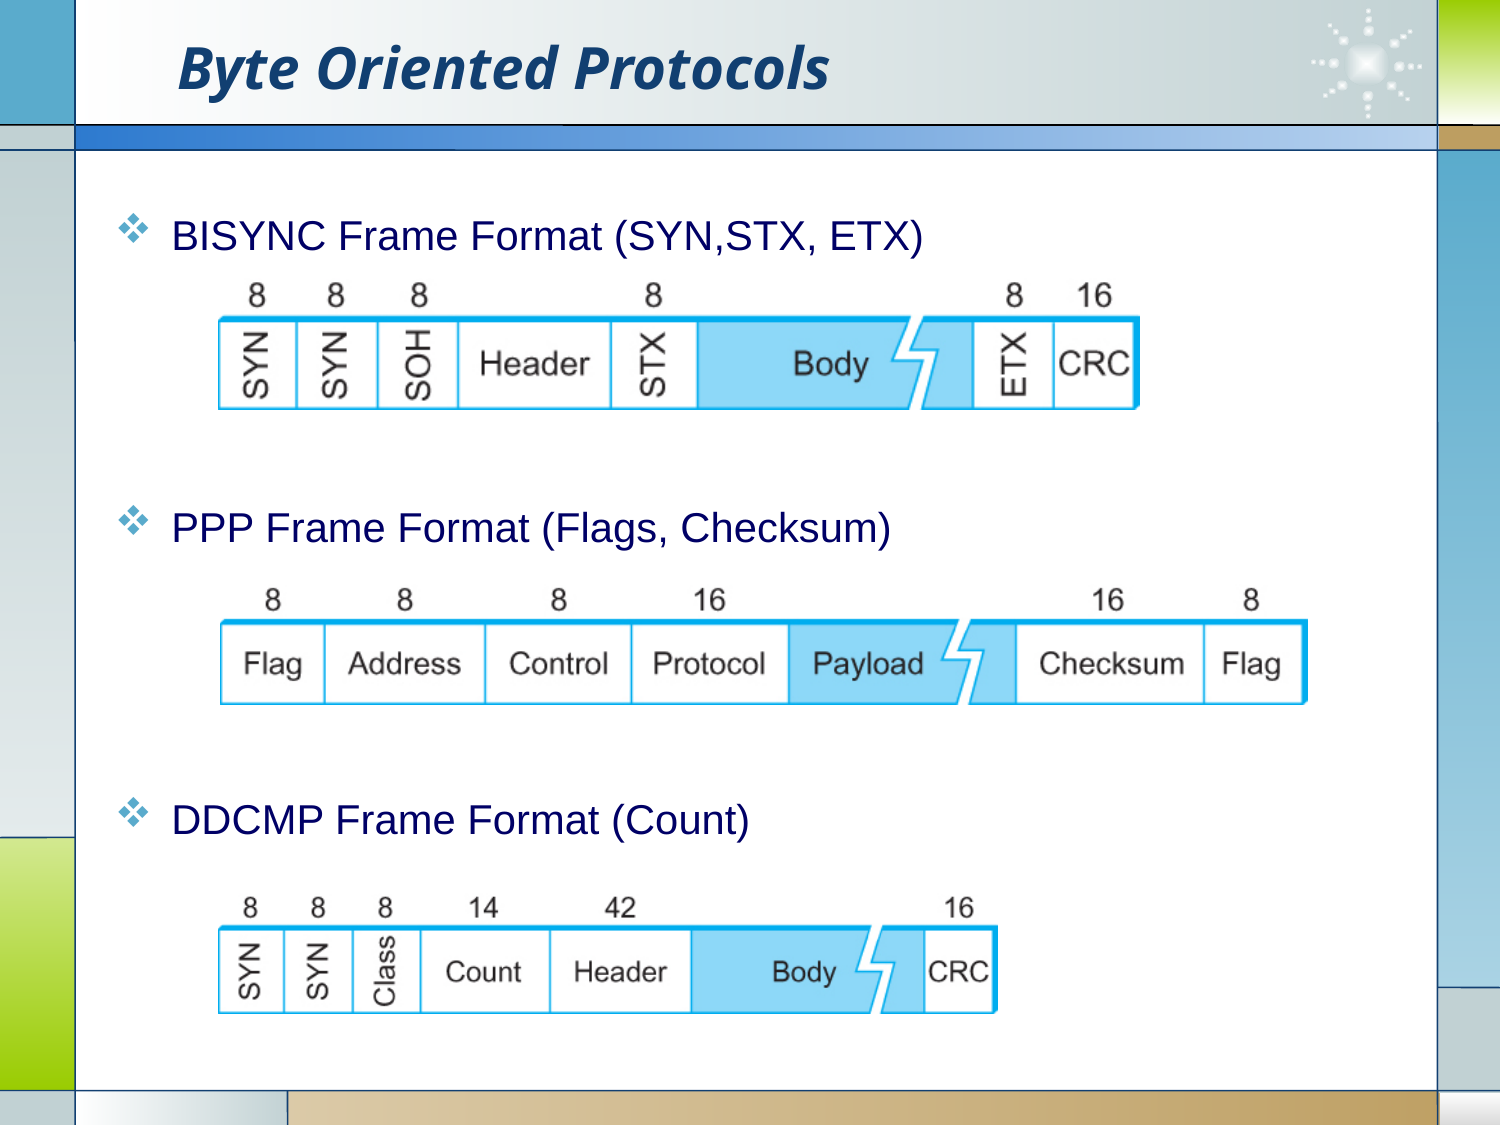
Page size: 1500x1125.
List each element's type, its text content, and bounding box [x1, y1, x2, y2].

list BISYNC Frame Format (SYN,STX, ETX) PPP Frame Format (Flags, Checksum) DDCMP Frame Format (Count) [99, 201, 1417, 1010]
picture [220, 931, 690, 1012]
title Byte Oriented Protocols [162, 19, 1263, 113]
picture [220, 584, 1308, 705]
picture [218, 893, 999, 1014]
picture [218, 278, 1140, 410]
picture [222, 625, 630, 703]
